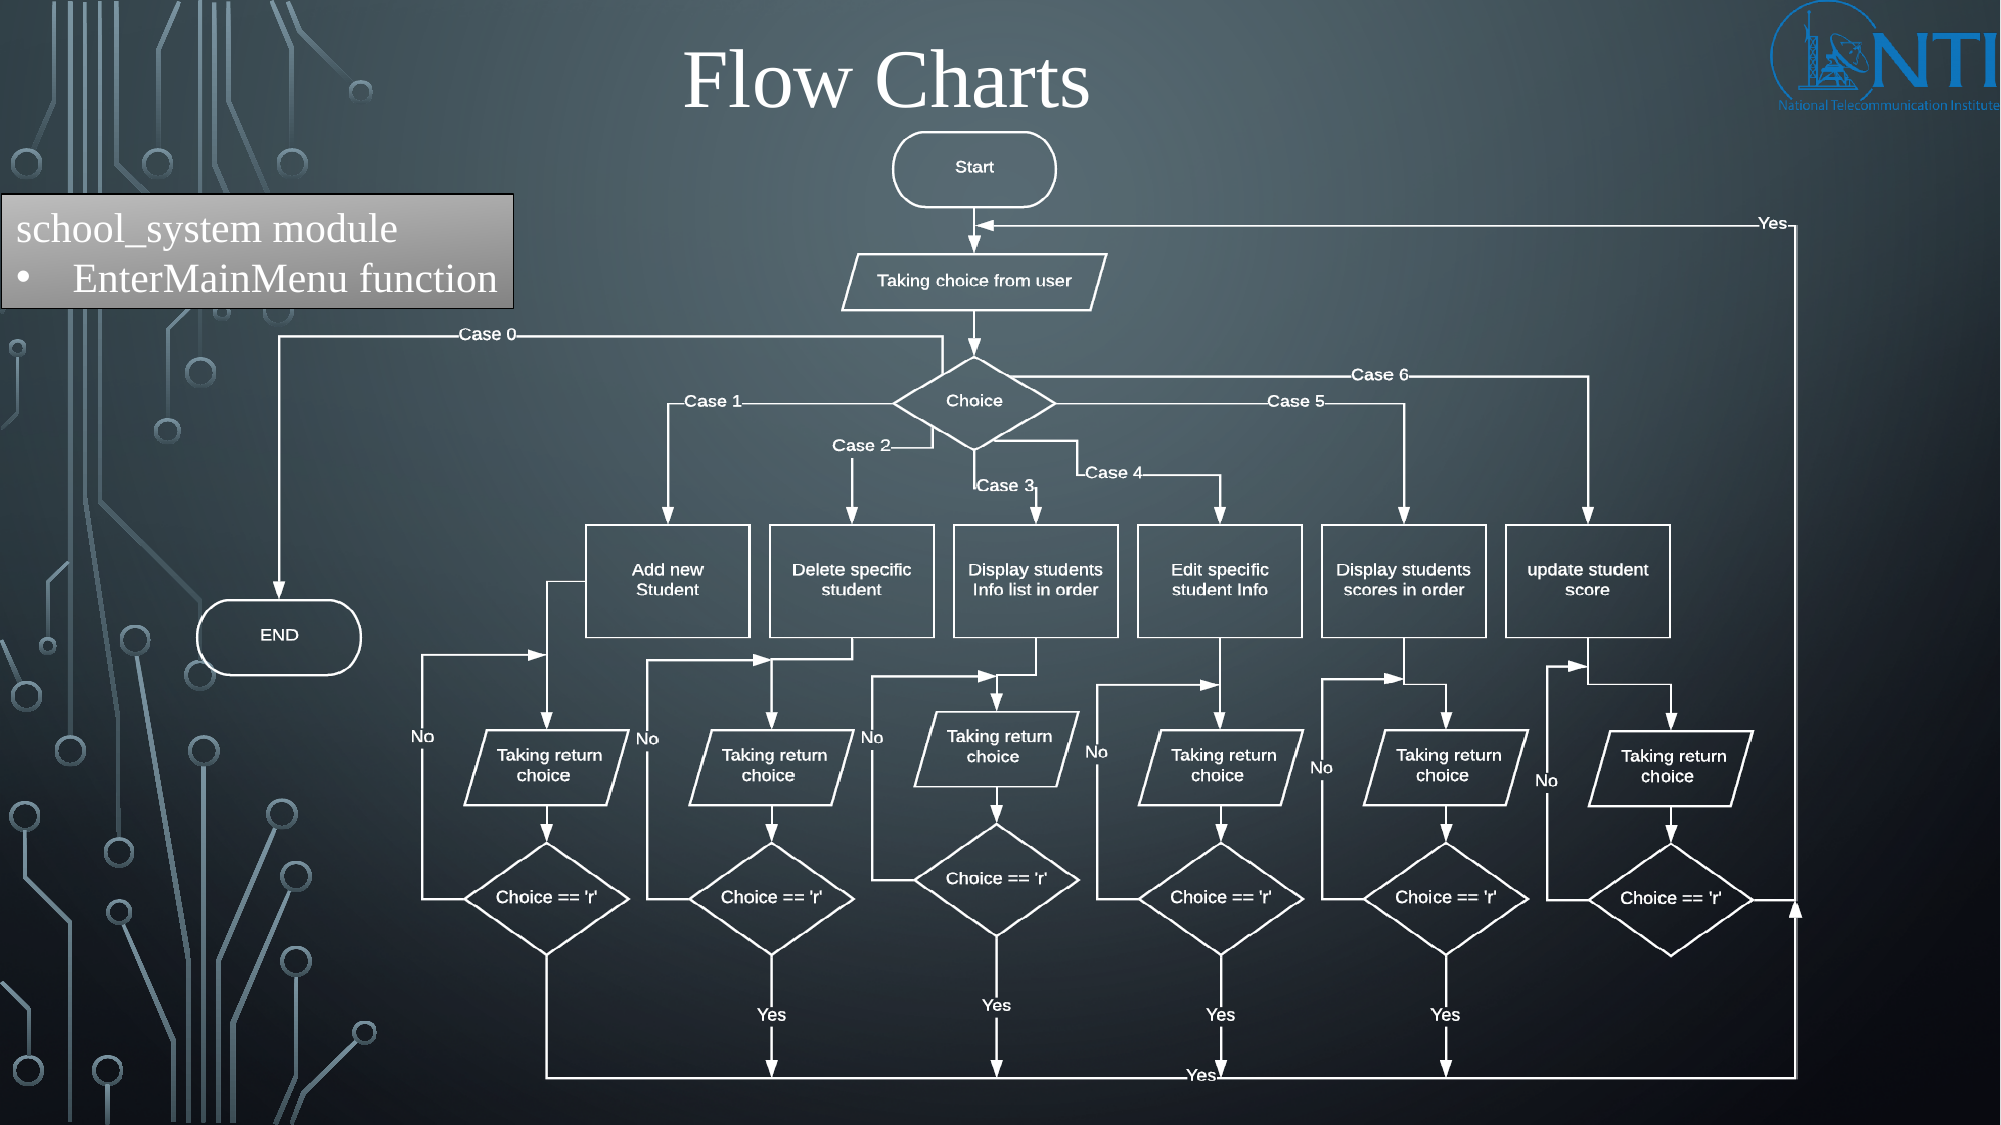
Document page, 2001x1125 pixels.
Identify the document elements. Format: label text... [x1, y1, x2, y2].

text_box school_system module EnterMainMenu function [1, 193, 157, 309]
picture [157, 0, 2000, 1125]
text_box Flow Charts [668, 16, 1108, 94]
